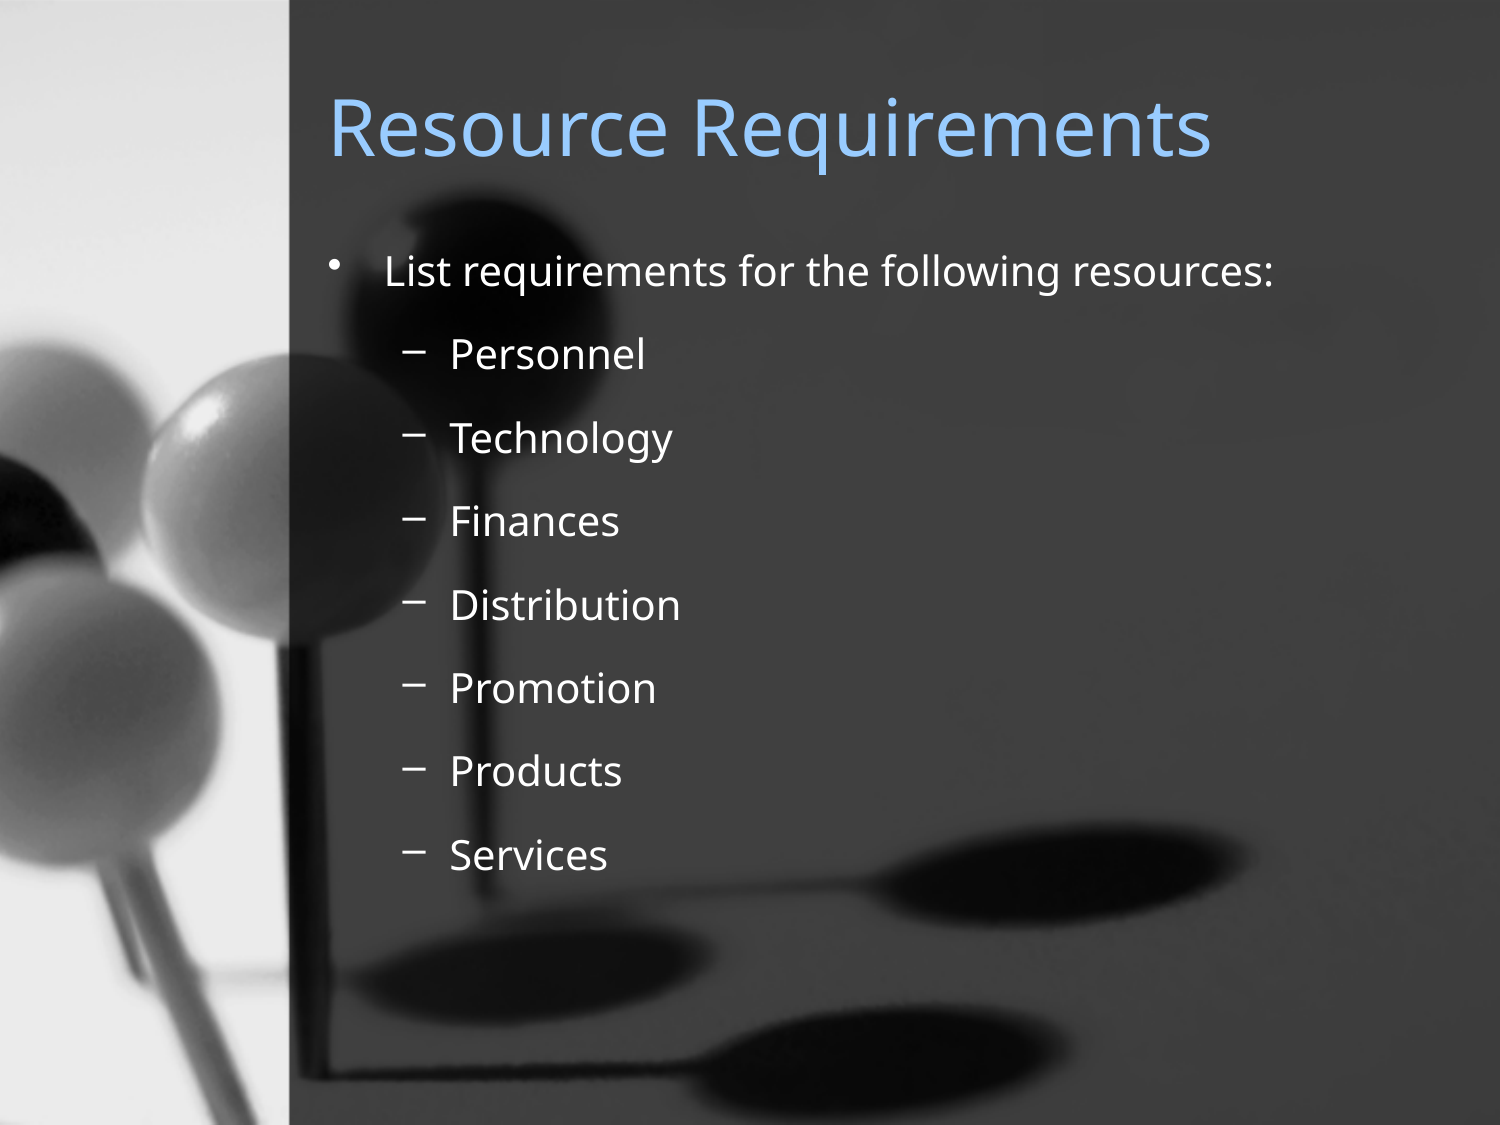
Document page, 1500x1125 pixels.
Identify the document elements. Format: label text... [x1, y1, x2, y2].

title Resource Requirements [312, 37, 1450, 213]
list List requirements for the following resources: Personnel Technology Finances Distribution Promotion Products Services [312, 237, 1450, 1000]
picture [0, 0, 1500, 1125]
